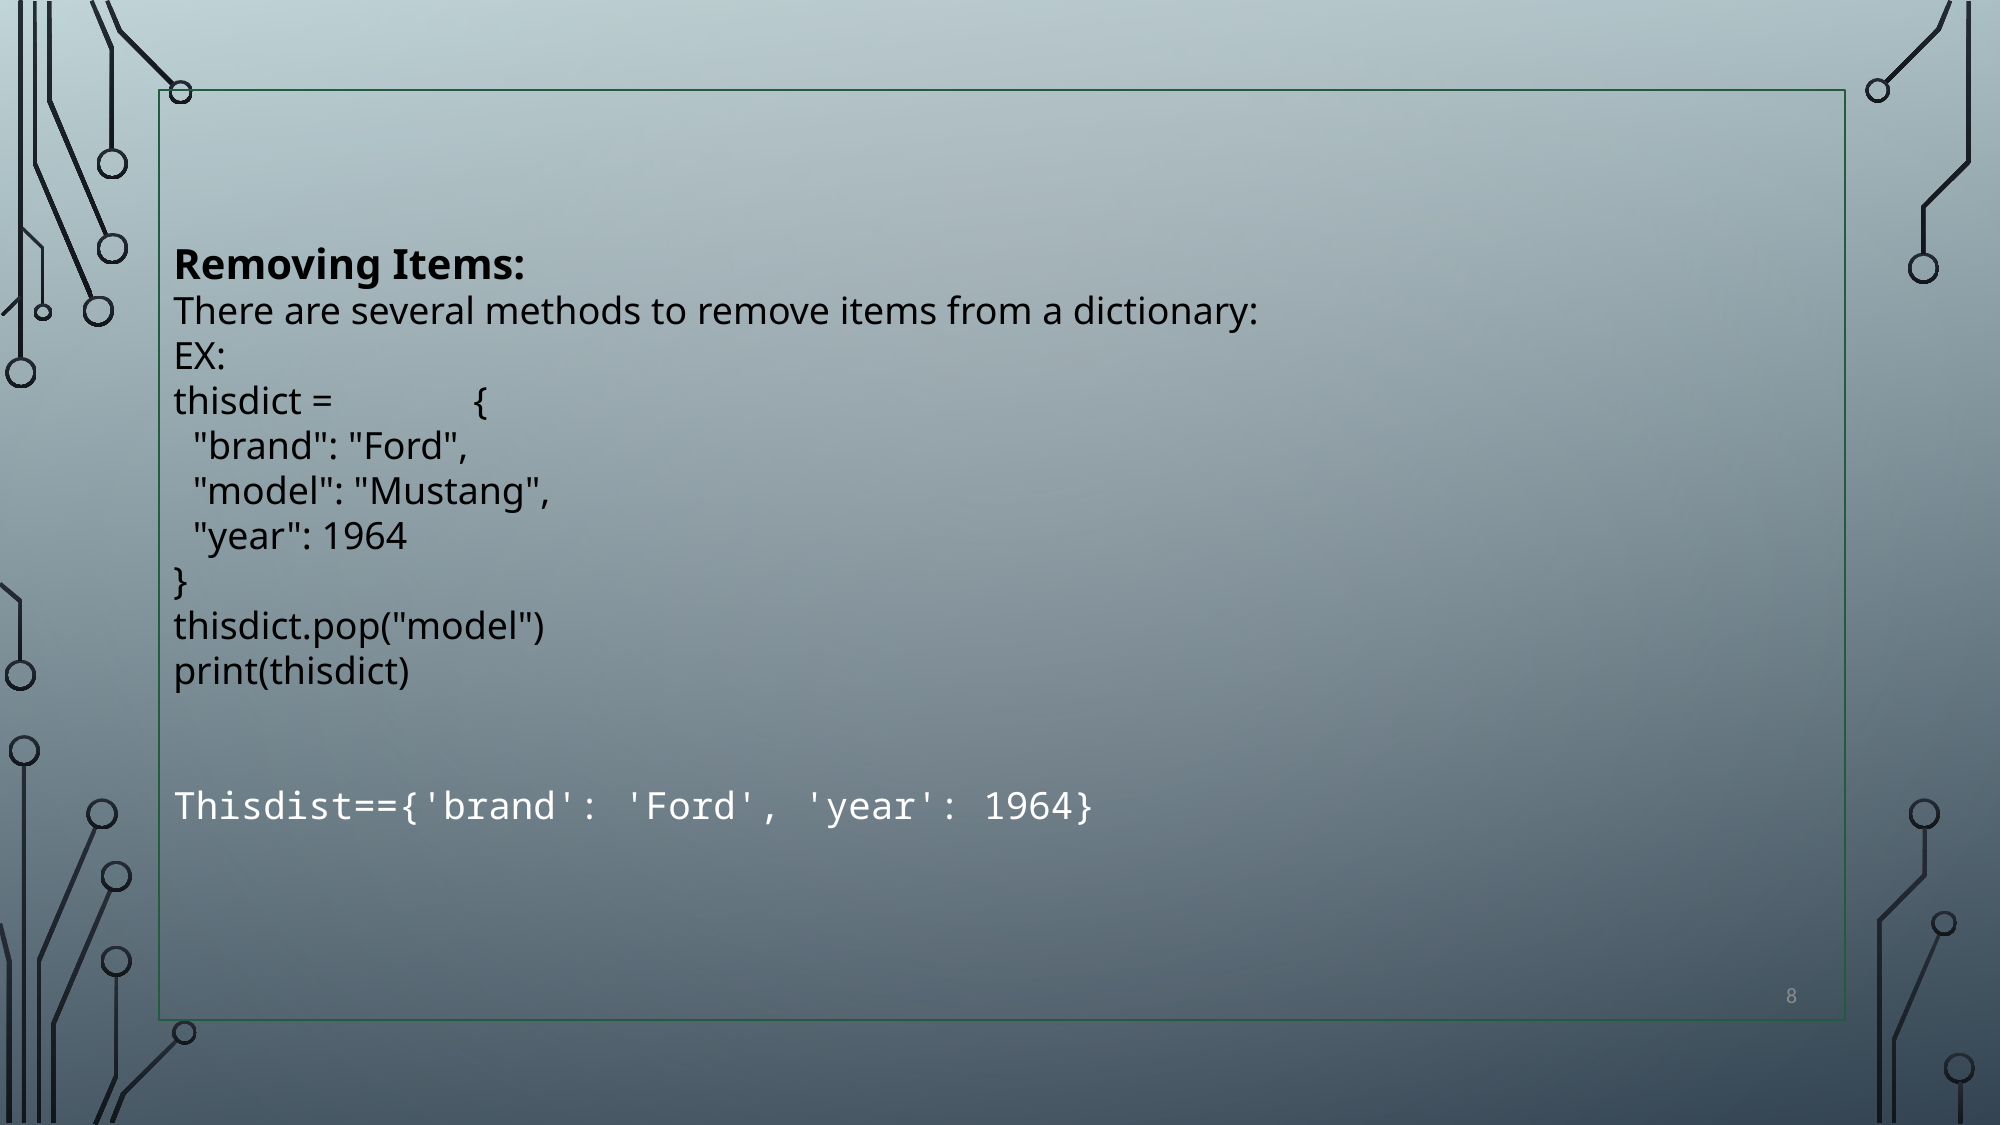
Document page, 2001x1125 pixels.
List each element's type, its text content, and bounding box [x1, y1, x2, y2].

text_box Removing Items: There are several methods to remove items from a dictionary: EX: thisdict = { "brand": "Ford", "model": "Mustang", "year": 1964 } thisdict.pop("model") print(thisdict) Thisdist=={'brand': 'Ford', 'year': 1964} [158, 89, 1846, 1021]
slide_number 8 [1685, 965, 1813, 1025]
